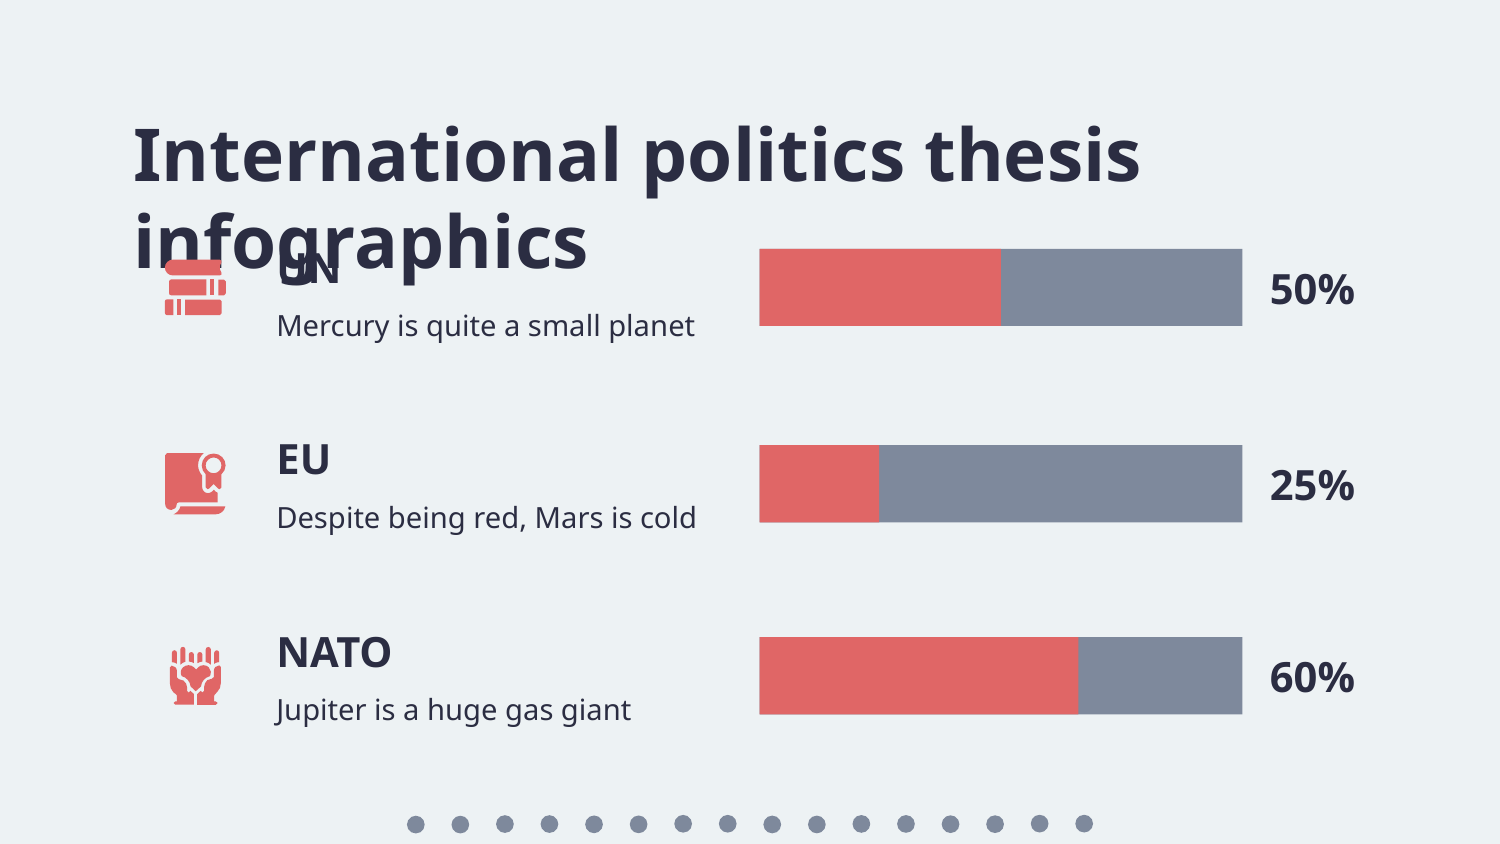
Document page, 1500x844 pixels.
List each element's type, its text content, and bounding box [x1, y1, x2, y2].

title International politics thesis infographics [118, 93, 1382, 188]
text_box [164, 453, 226, 515]
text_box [169, 646, 222, 705]
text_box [260, 611, 1383, 722]
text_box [260, 419, 1383, 530]
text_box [164, 259, 227, 316]
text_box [260, 227, 1383, 338]
